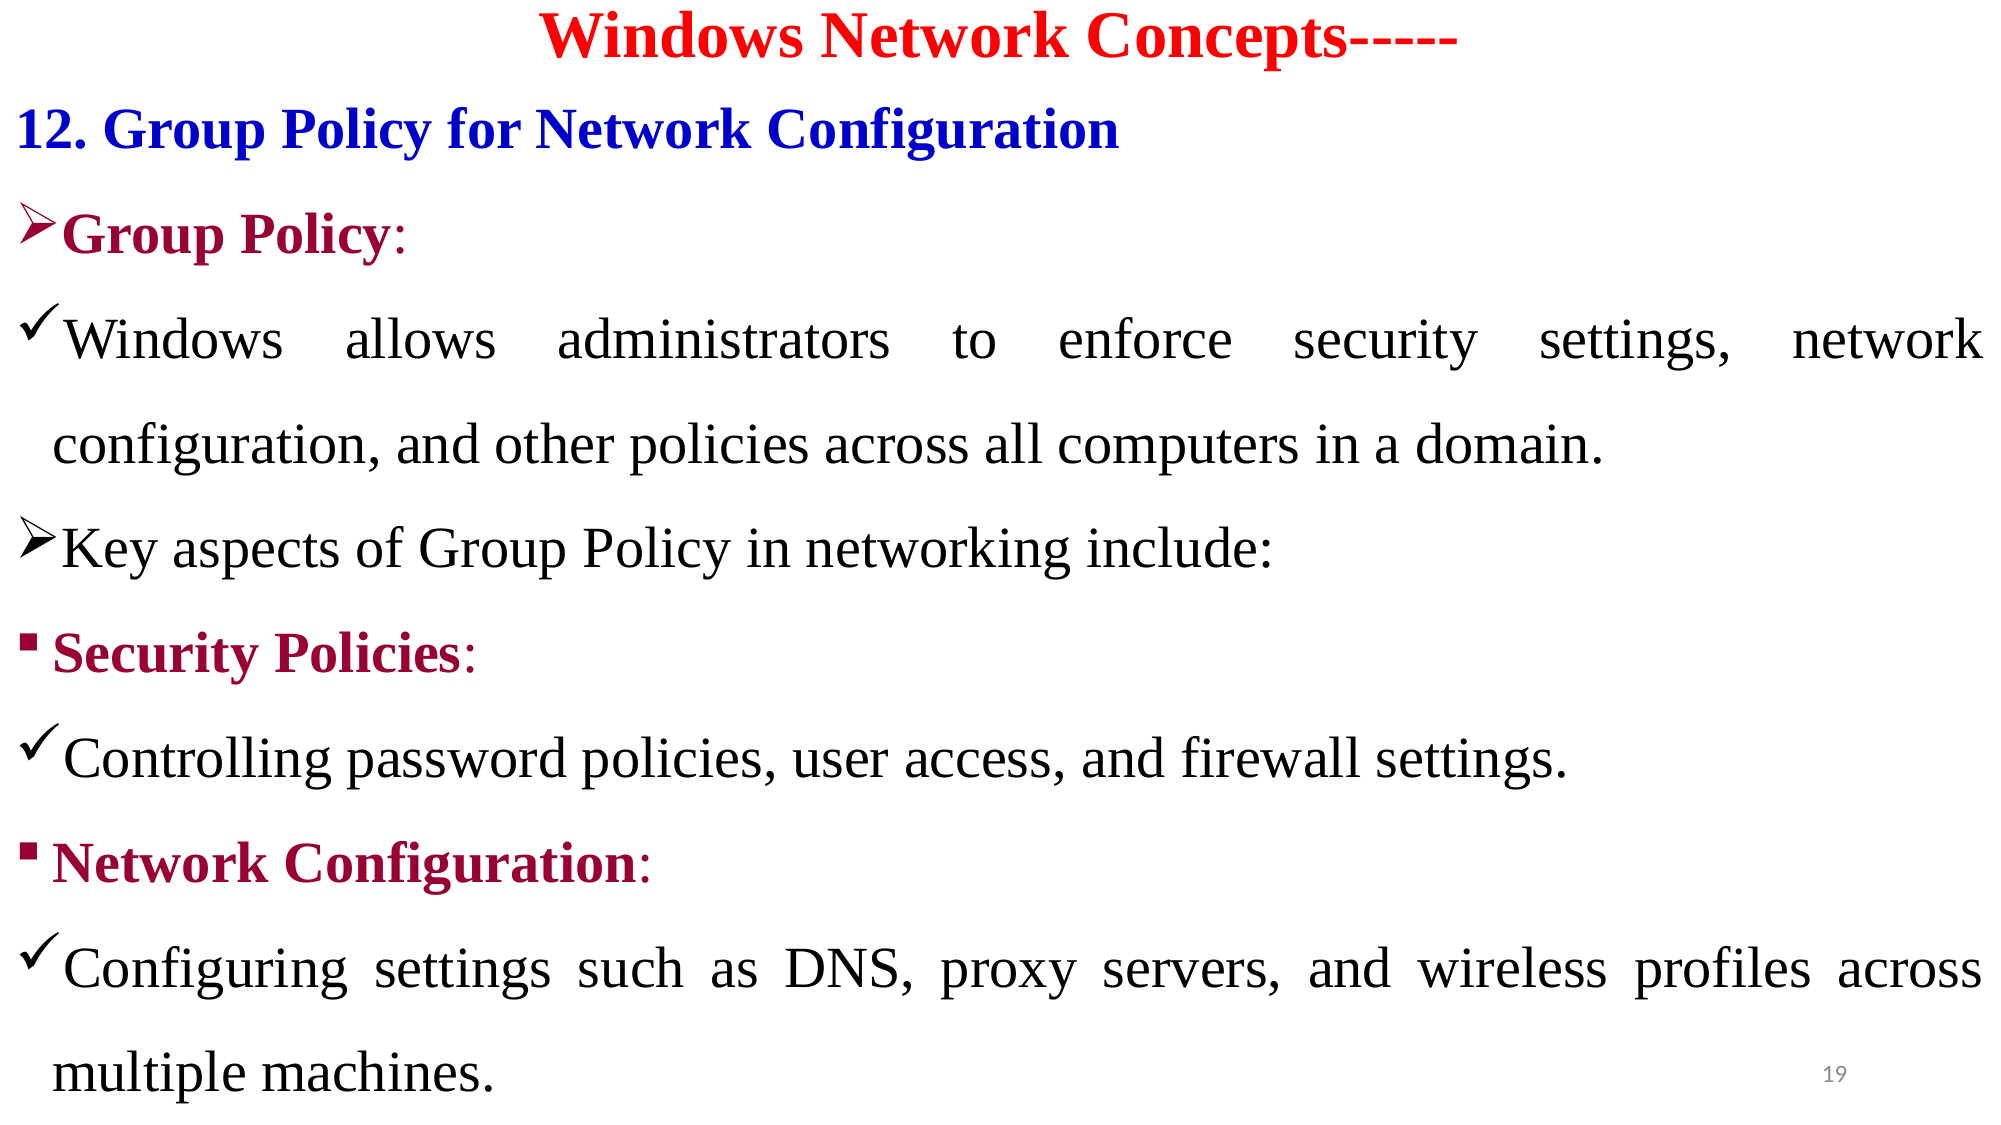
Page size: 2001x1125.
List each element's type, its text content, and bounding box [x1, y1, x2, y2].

slide_number 19 [1412, 1042, 1863, 1103]
list 12. Group Policy for Network Configuration Group Policy: Windows allows administrators to enforce security settings, network configuration, and other policies across all computers in a domain. Key aspects of Group Policy in networking include: Security Policies: Controlling password policies, user access, and firewall settings. Network Configuration: Configuring settings such as DNS, proxy servers, and wireless profiles across multiple machines. [0, 48, 2000, 1125]
title Windows Network Concepts----- [137, 0, 1863, 48]
